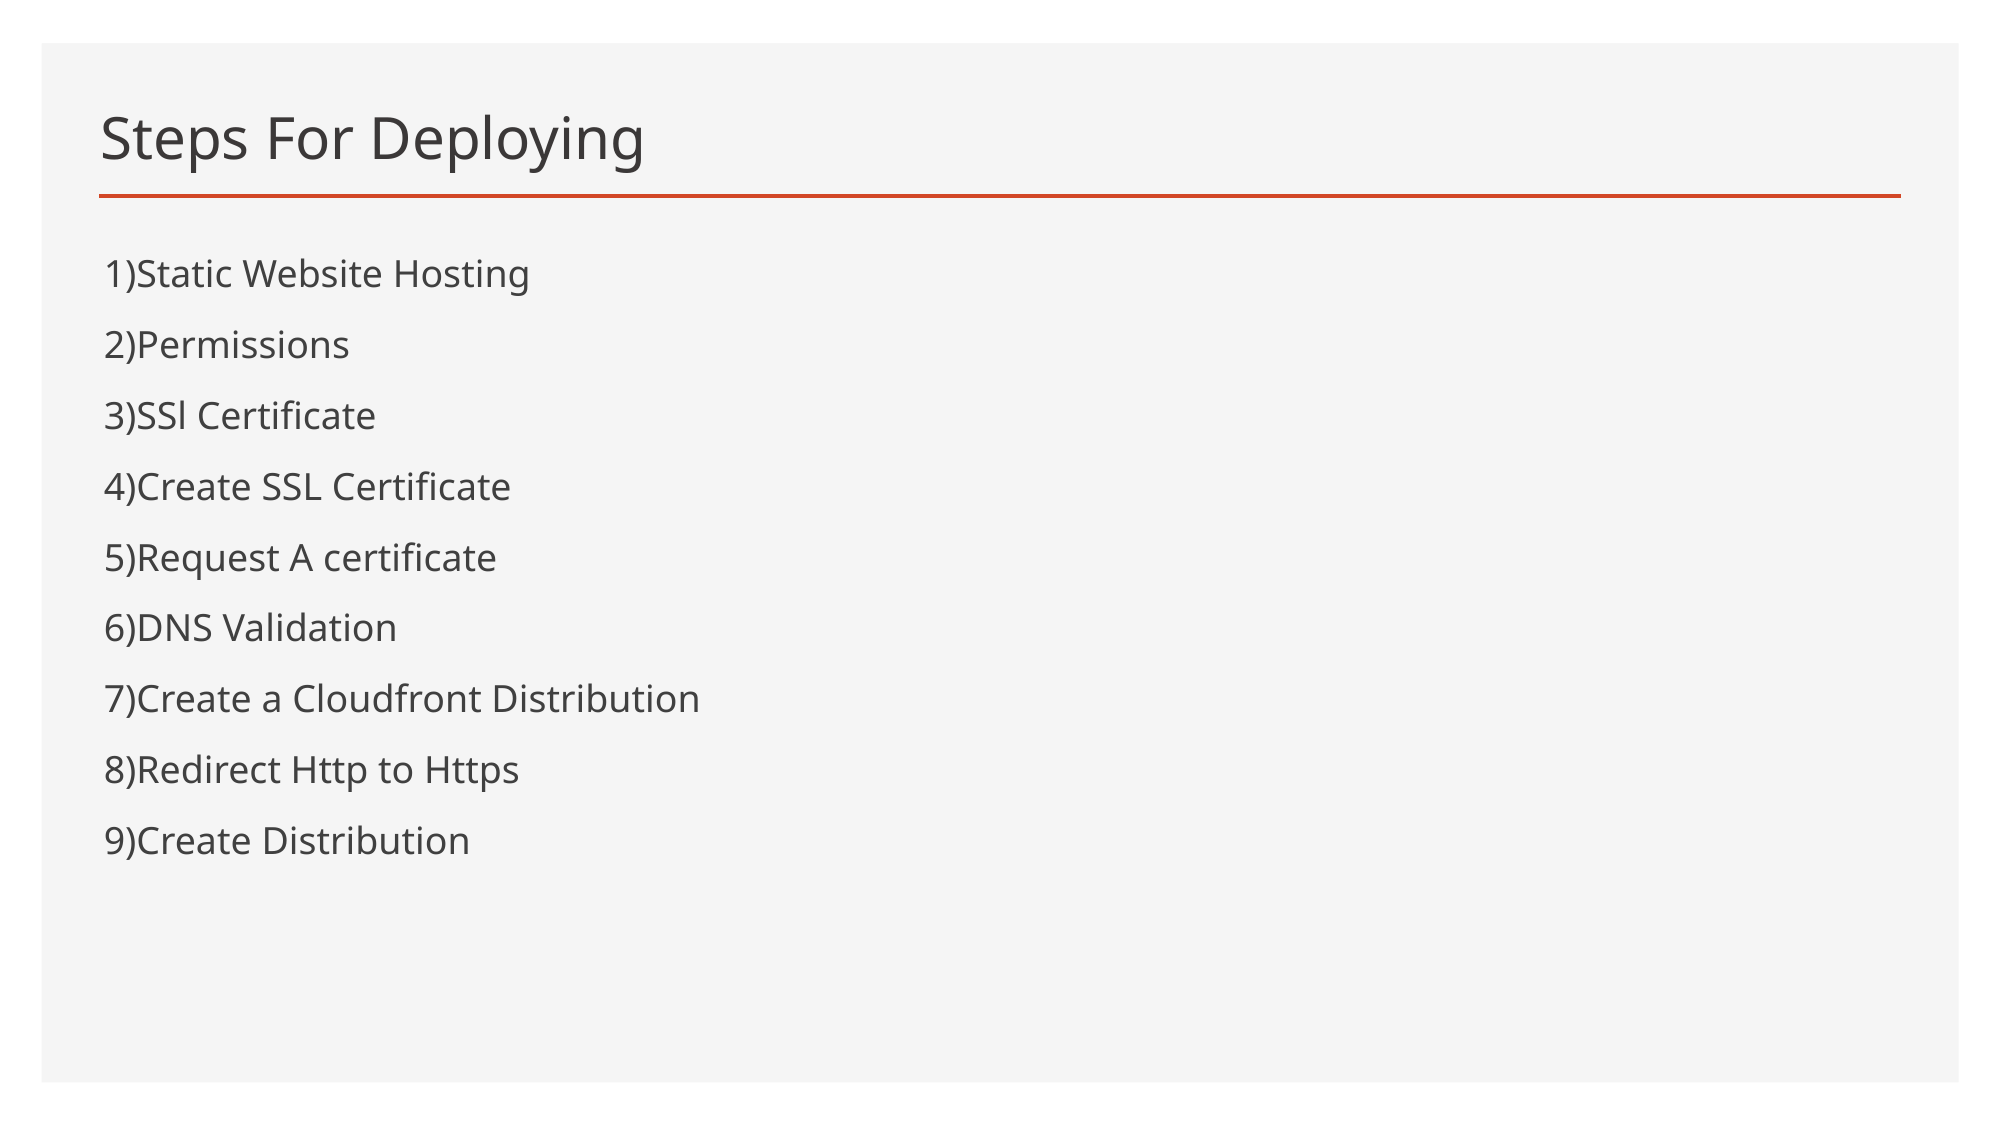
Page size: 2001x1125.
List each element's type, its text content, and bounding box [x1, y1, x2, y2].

text_box 1)Static Website Hosting 2)Permissions 3)SSl Certificate 4)Create SSL Certificate 5)Request A certificate 6)DNS Validation 7)Create a Cloudfront Distribution 8)Redirect Http to Https 9)Create Distribution [88, 250, 798, 958]
title Steps For Deploying [85, 73, 1214, 179]
